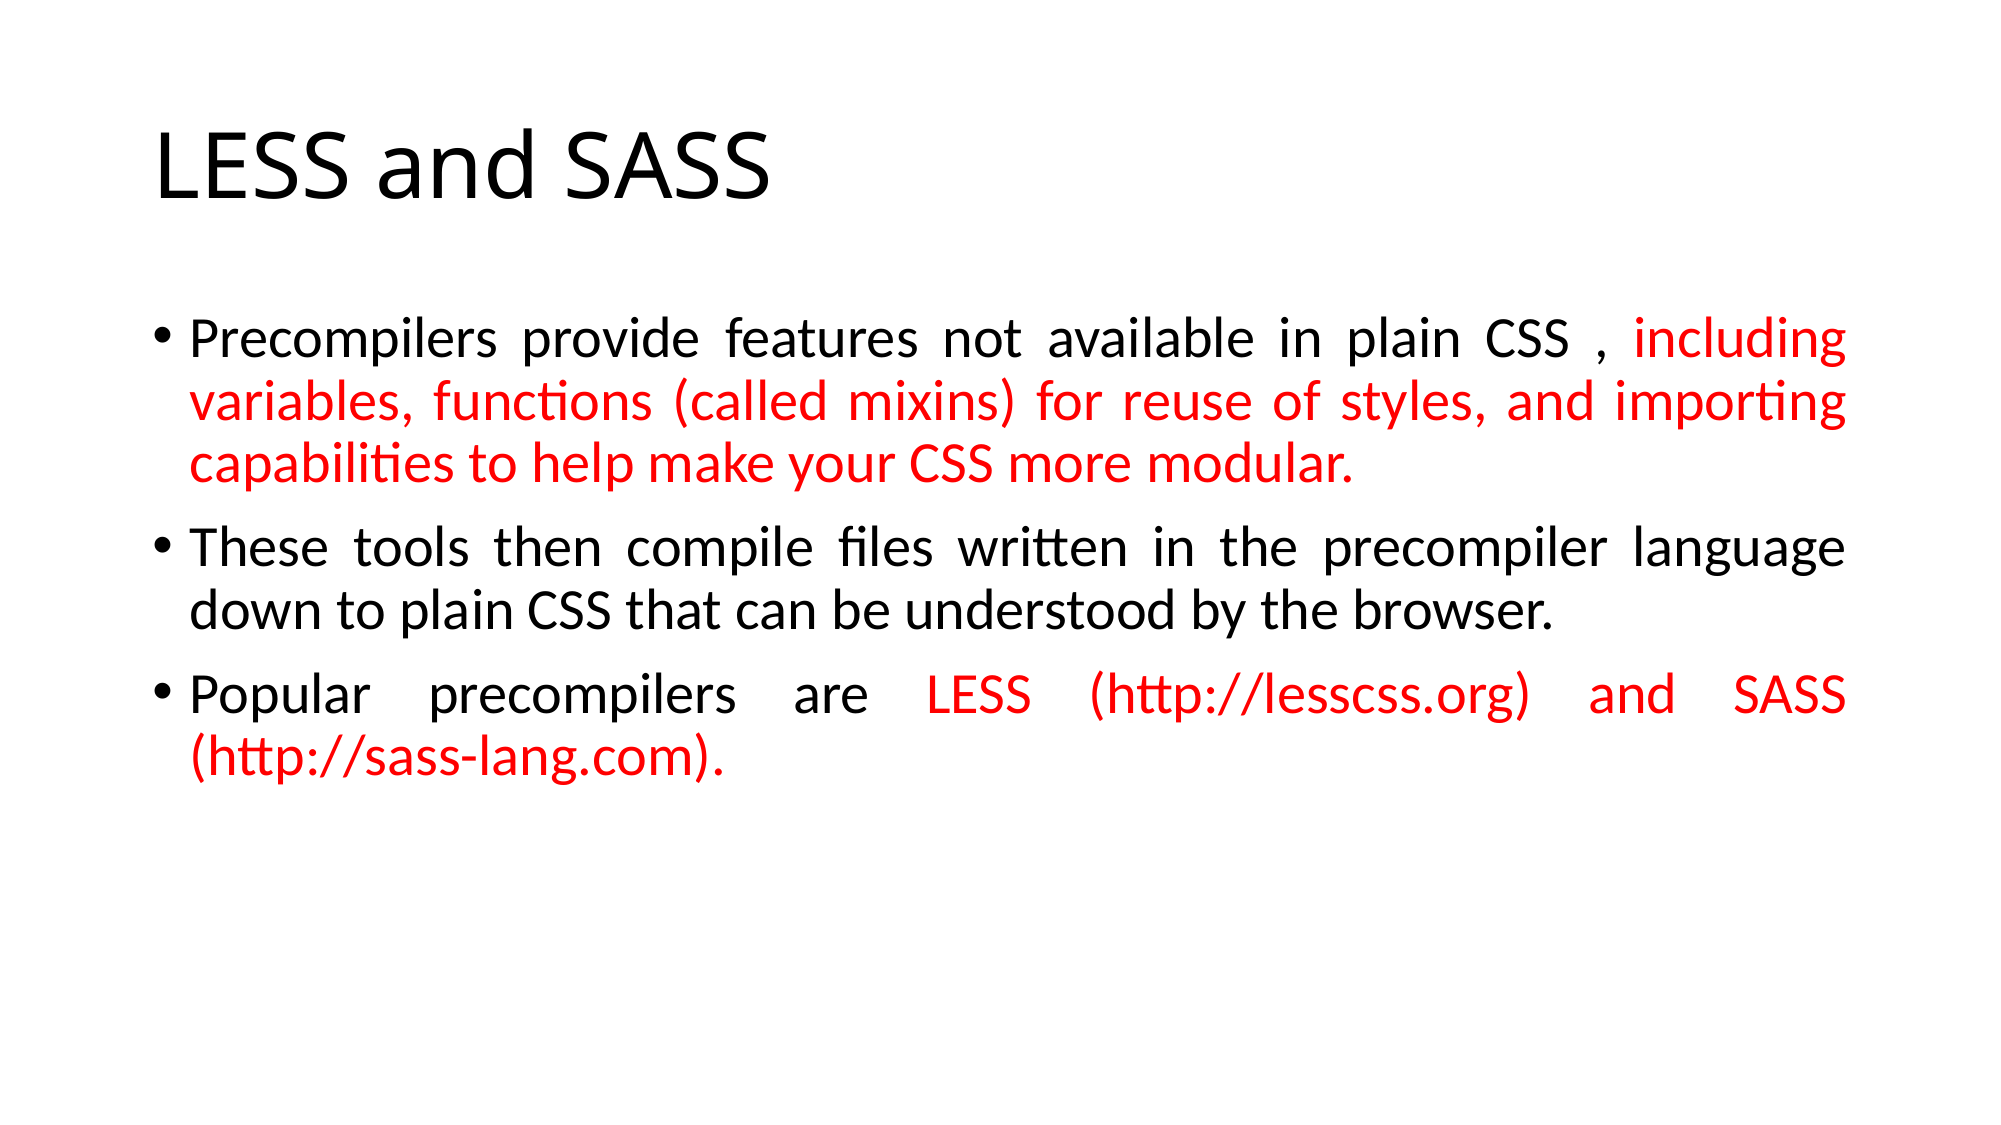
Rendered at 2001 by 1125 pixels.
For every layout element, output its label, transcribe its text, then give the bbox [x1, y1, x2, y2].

list Precompilers provide features not available in plain CSS , including variables, functions (called mixins) for reuse of styles, and importing capabilities to help make your CSS more modular. These tools then compile files written in the precompiler language down to plain CSS that can be understood by the browser. Popular precompilers are LESS (http://lesscss.org) and SASS (http://sass-lang.com). [137, 299, 1863, 1014]
title LESS and SASS [137, 59, 1863, 278]
